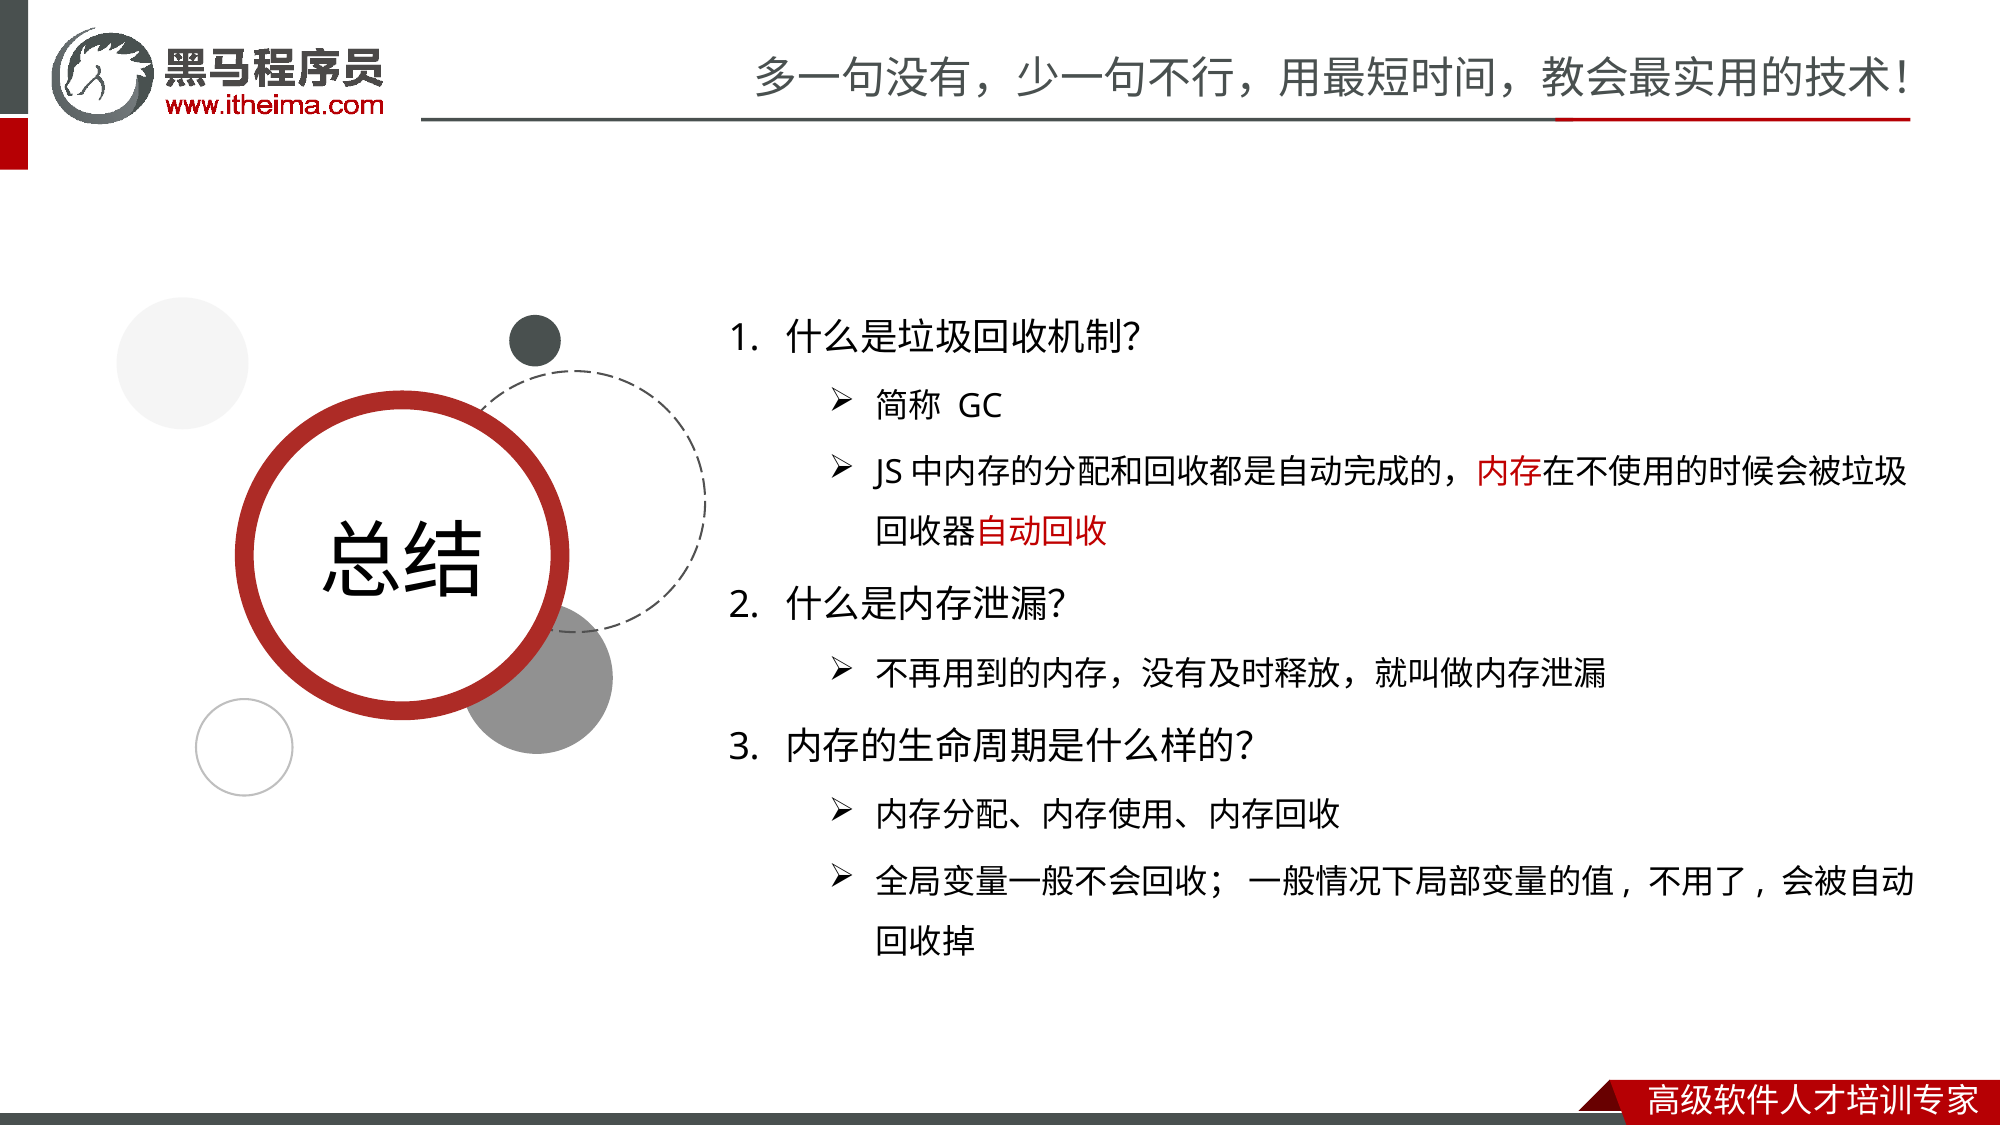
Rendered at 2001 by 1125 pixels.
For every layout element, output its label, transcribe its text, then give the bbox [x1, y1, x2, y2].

picture [50, 26, 384, 125]
list 什么是垃圾回收机制？ 简称 GC JS中内存的分配和回收都是自动完成的，内存在不使用的时候会被垃圾回收器自动回收 什么是内存泄漏？ 不再用到的内存，没有及时释放，就叫做内存泄漏 内存的生命周期是什么样的？ 内存分配、内存使用、内存回收 全局变量一般不会回收； 一般情况下局部变量的值, 不用了, 会被自动回收掉 [713, 377, 1934, 942]
